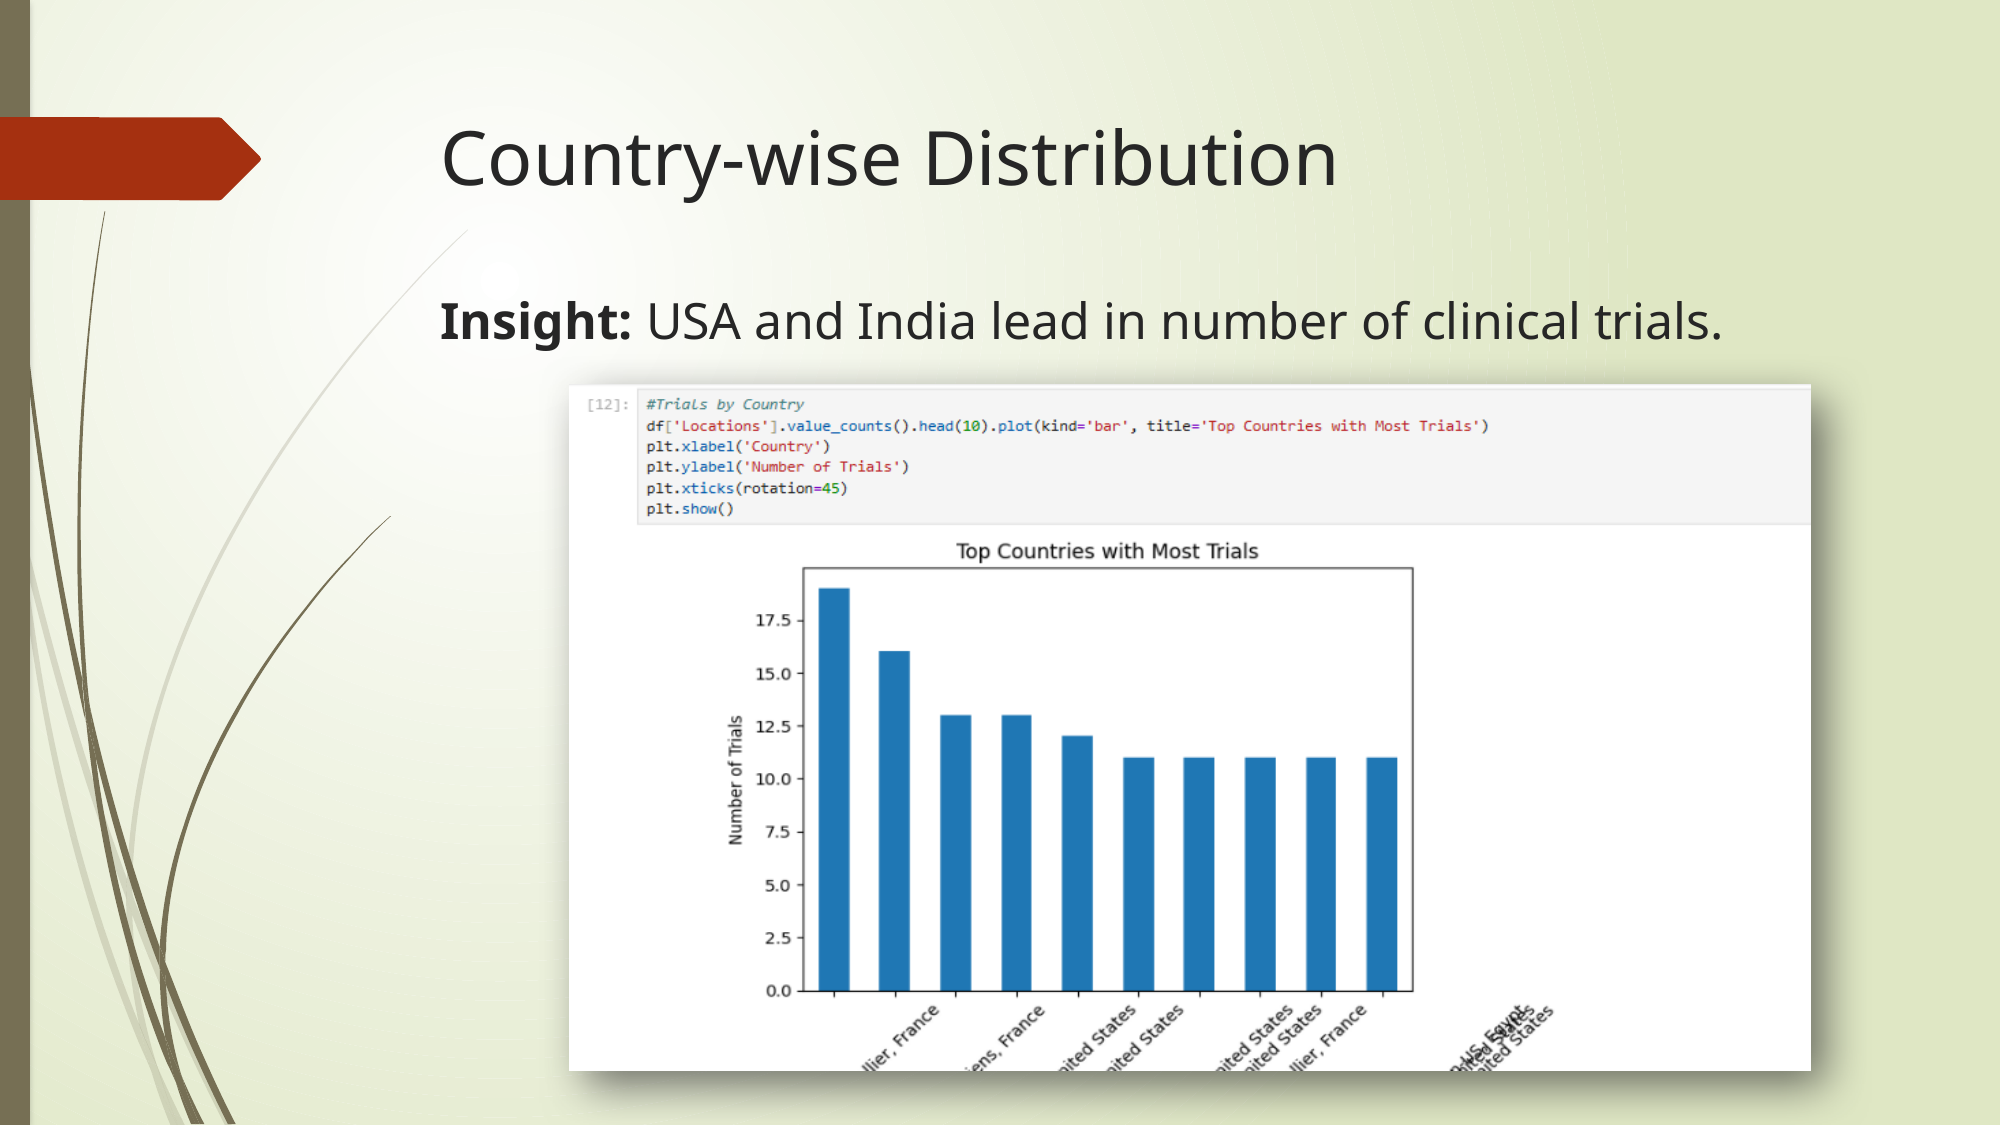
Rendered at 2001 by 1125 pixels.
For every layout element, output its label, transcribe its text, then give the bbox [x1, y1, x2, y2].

title Country-wise Distribution Insight: USA and India lead in number of clinical trials. [425, 102, 1888, 1065]
picture [568, 384, 1812, 1071]
